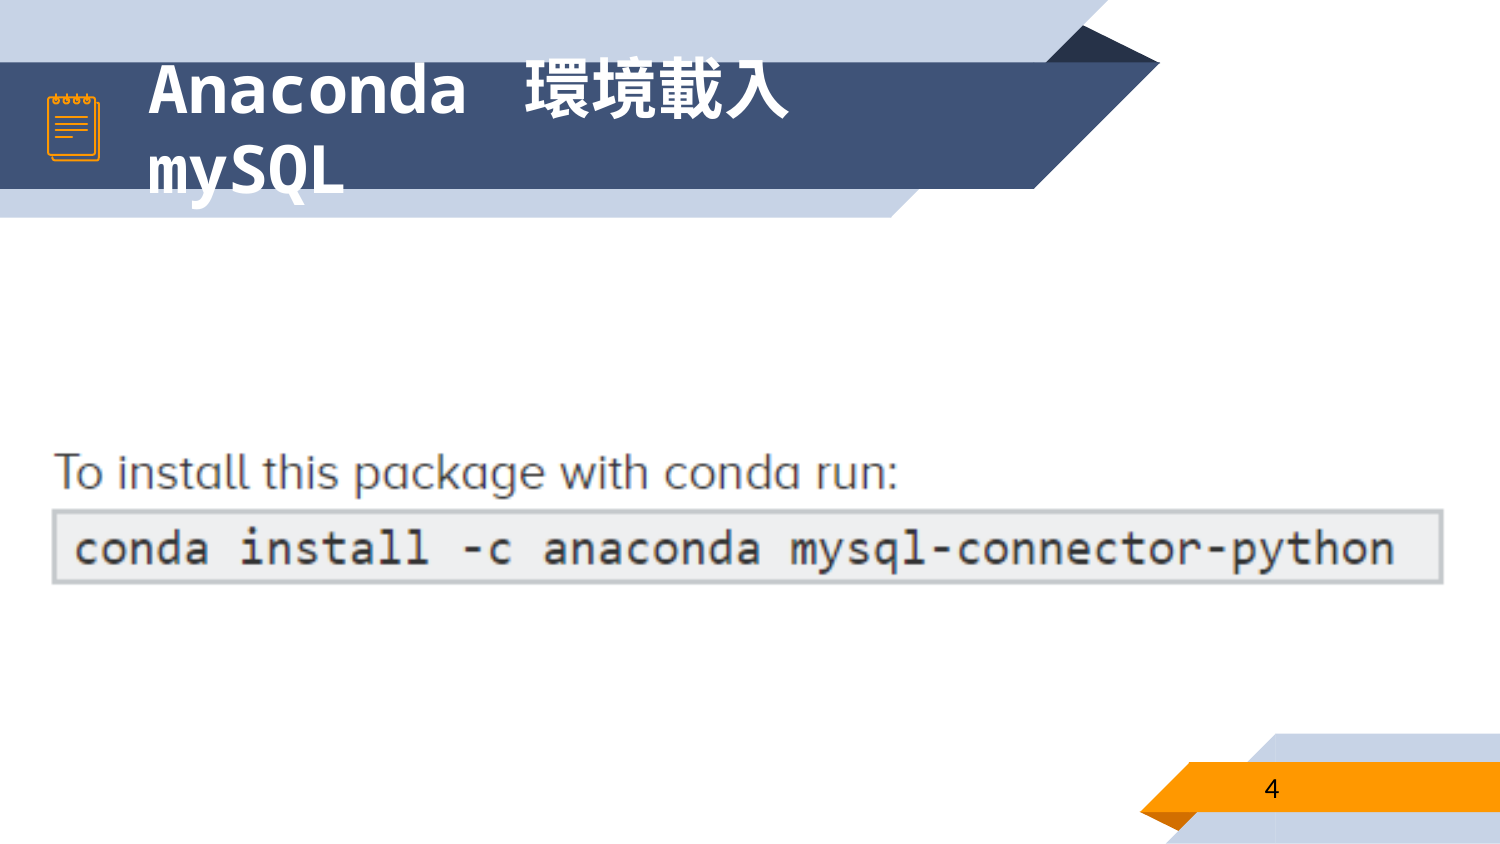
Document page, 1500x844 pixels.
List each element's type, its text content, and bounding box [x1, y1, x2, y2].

slide_number 4 [1249, 760, 1494, 813]
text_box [47, 93, 100, 161]
picture [30, 389, 1482, 638]
title Anaconda 環境載入mySQL [133, 64, 997, 190]
